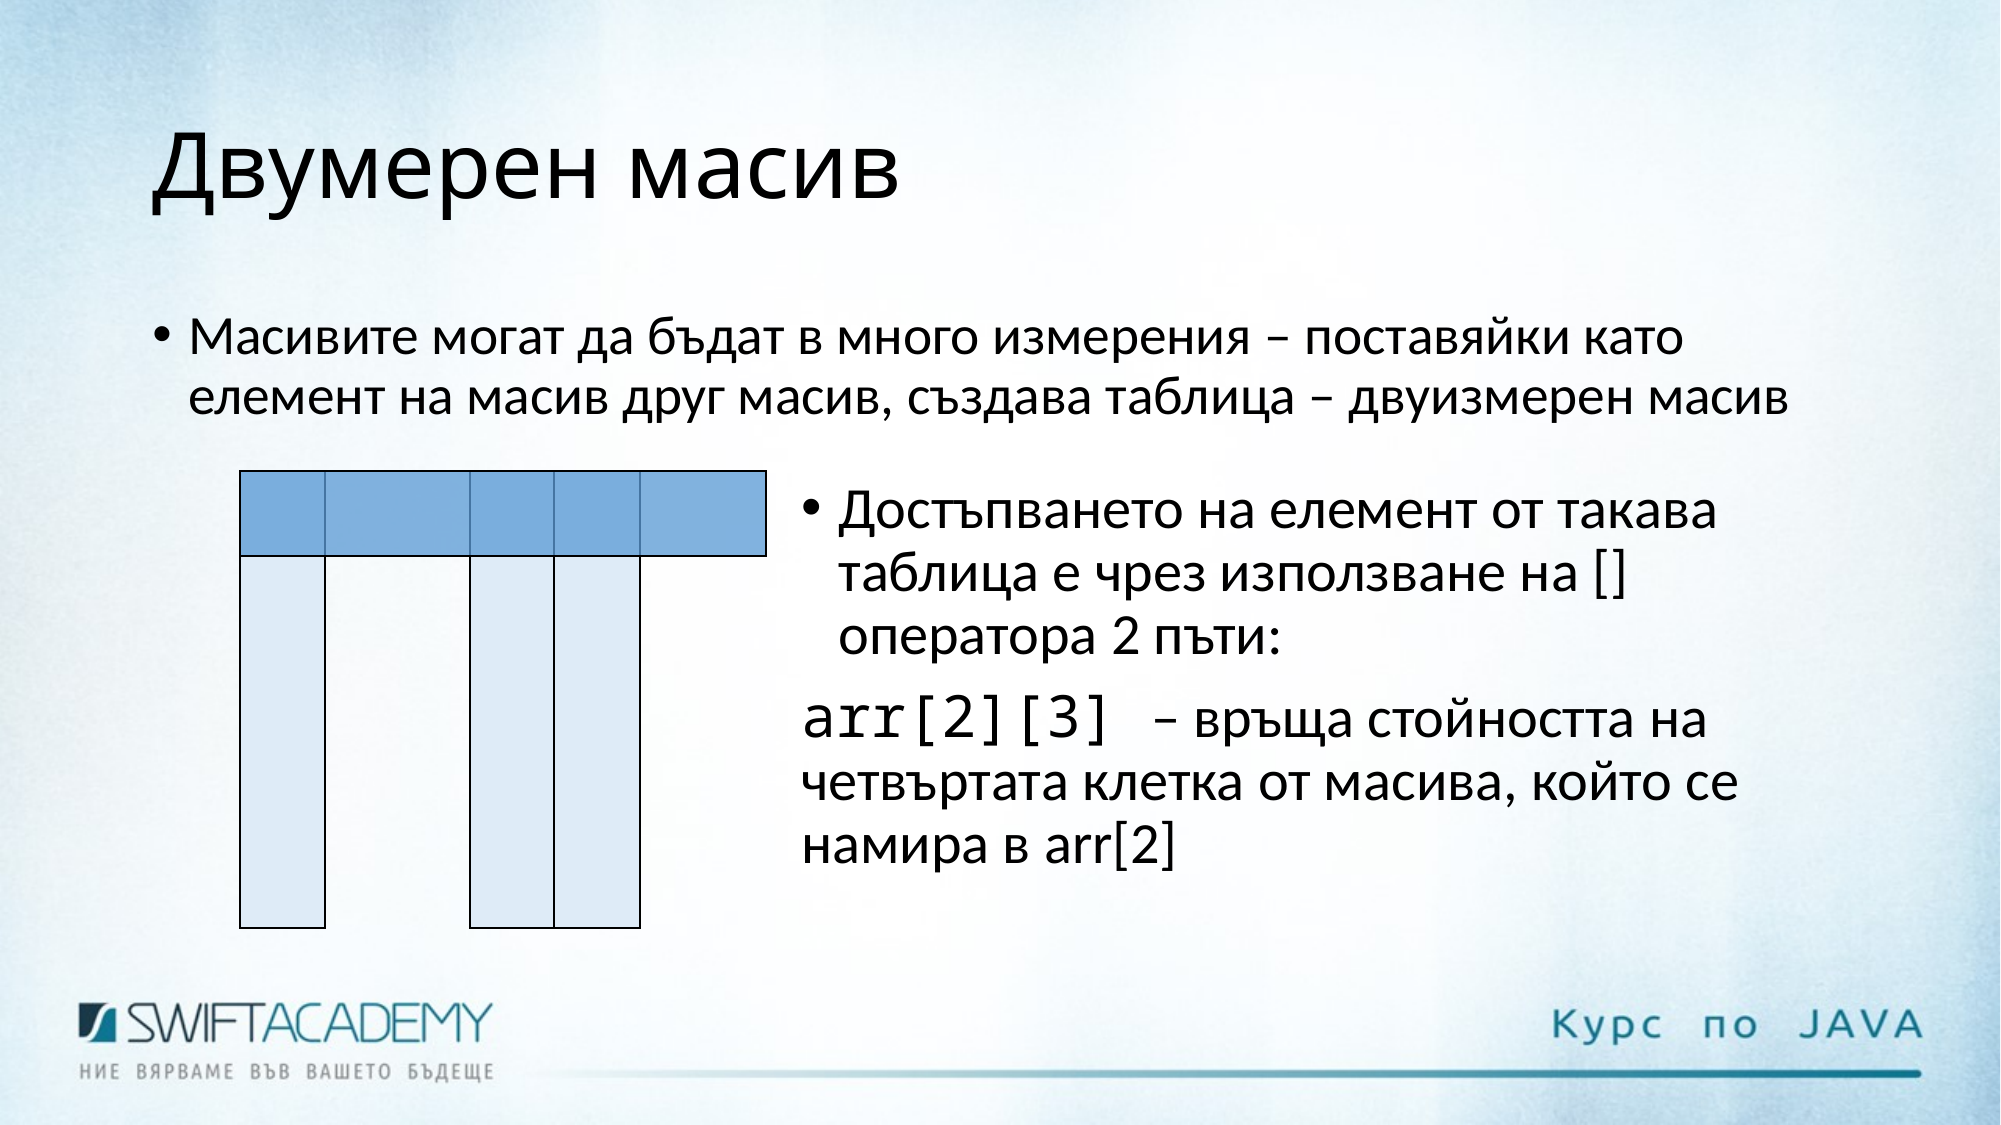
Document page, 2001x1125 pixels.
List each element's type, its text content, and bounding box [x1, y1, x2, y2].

text_box [239, 470, 767, 557]
text_box [553, 557, 641, 929]
text_box [239, 557, 326, 929]
text_box Достъпването на елемент от такава таблица е чрез използване на [] оператора 2 пъти: arr[2][3] – връща стойността на четвъртата клетка от масива, който се намира в arr[2] [785, 470, 1821, 928]
list Масивите могат да бъдат в много измерения – поставяйки като елемент на масив друг масив, създава таблица – двуизмерен масив [137, 299, 1863, 488]
title Двумерен масив [137, 59, 1863, 278]
picture [0, 0, 2001, 1125]
text_box [469, 557, 553, 929]
